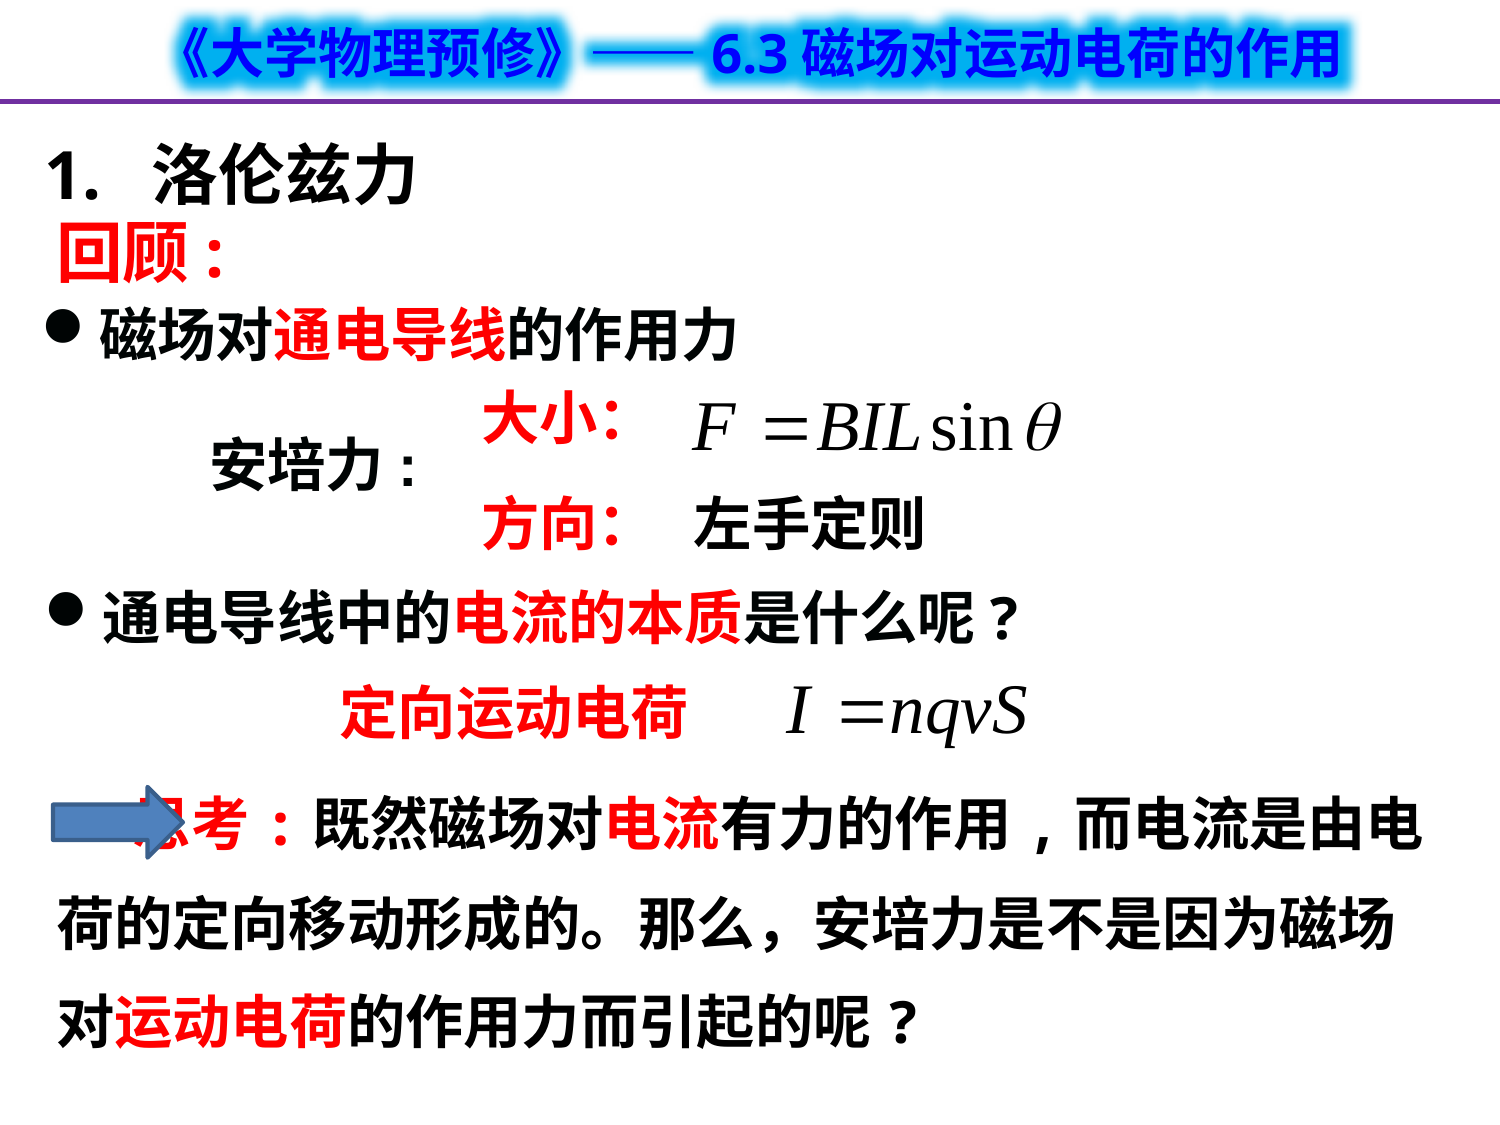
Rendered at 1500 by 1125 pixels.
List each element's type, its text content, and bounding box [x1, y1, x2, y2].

text_box 左手定则 [679, 479, 1046, 565]
text_box [50, 784, 186, 860]
text_box 定向运动电荷 [324, 668, 771, 754]
text_box 思考:既然磁场对电流有力的作用,而电流是由电荷的定向移动形成的。那么，安培力是不是因为磁场对运动电荷的作用力而引起的呢? [41, 739, 1447, 1063]
text_box 通电导线中的电流的本质是什么呢? [29, 574, 1353, 659]
text_box 安培力: [194, 420, 467, 506]
text_box 磁场对通电导线的作用力 [26, 290, 755, 376]
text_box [773, 668, 1047, 764]
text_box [678, 384, 1076, 469]
text_box 1. 洛伦兹力 [29, 125, 1046, 221]
text_box 回顾: [41, 203, 479, 299]
text_box 大小： [466, 376, 727, 459]
text_box 方向： [466, 479, 679, 565]
